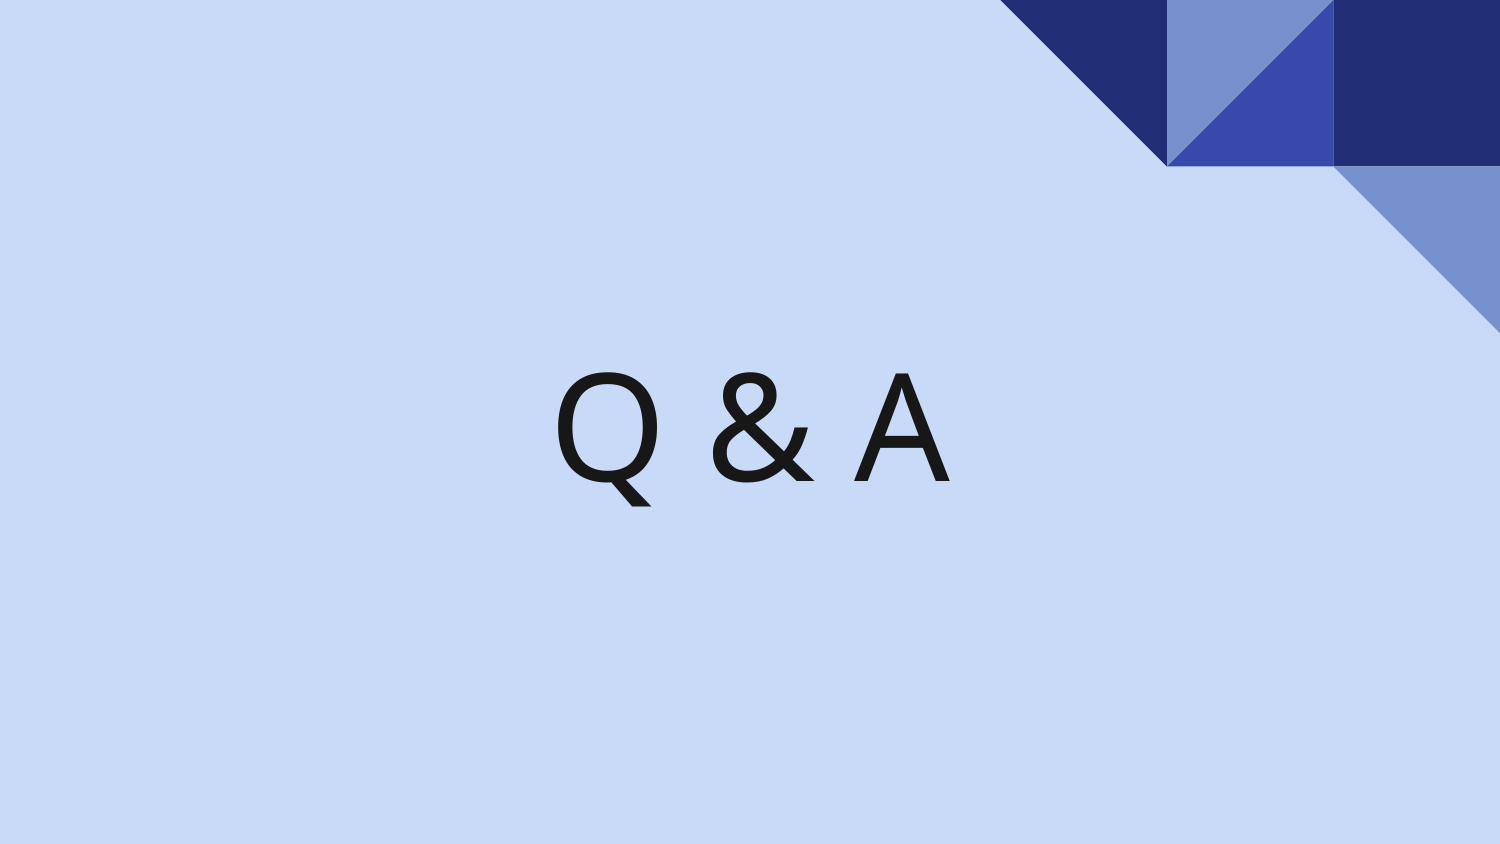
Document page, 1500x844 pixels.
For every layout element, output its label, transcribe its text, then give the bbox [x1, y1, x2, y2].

title Q & A [501, 311, 999, 533]
